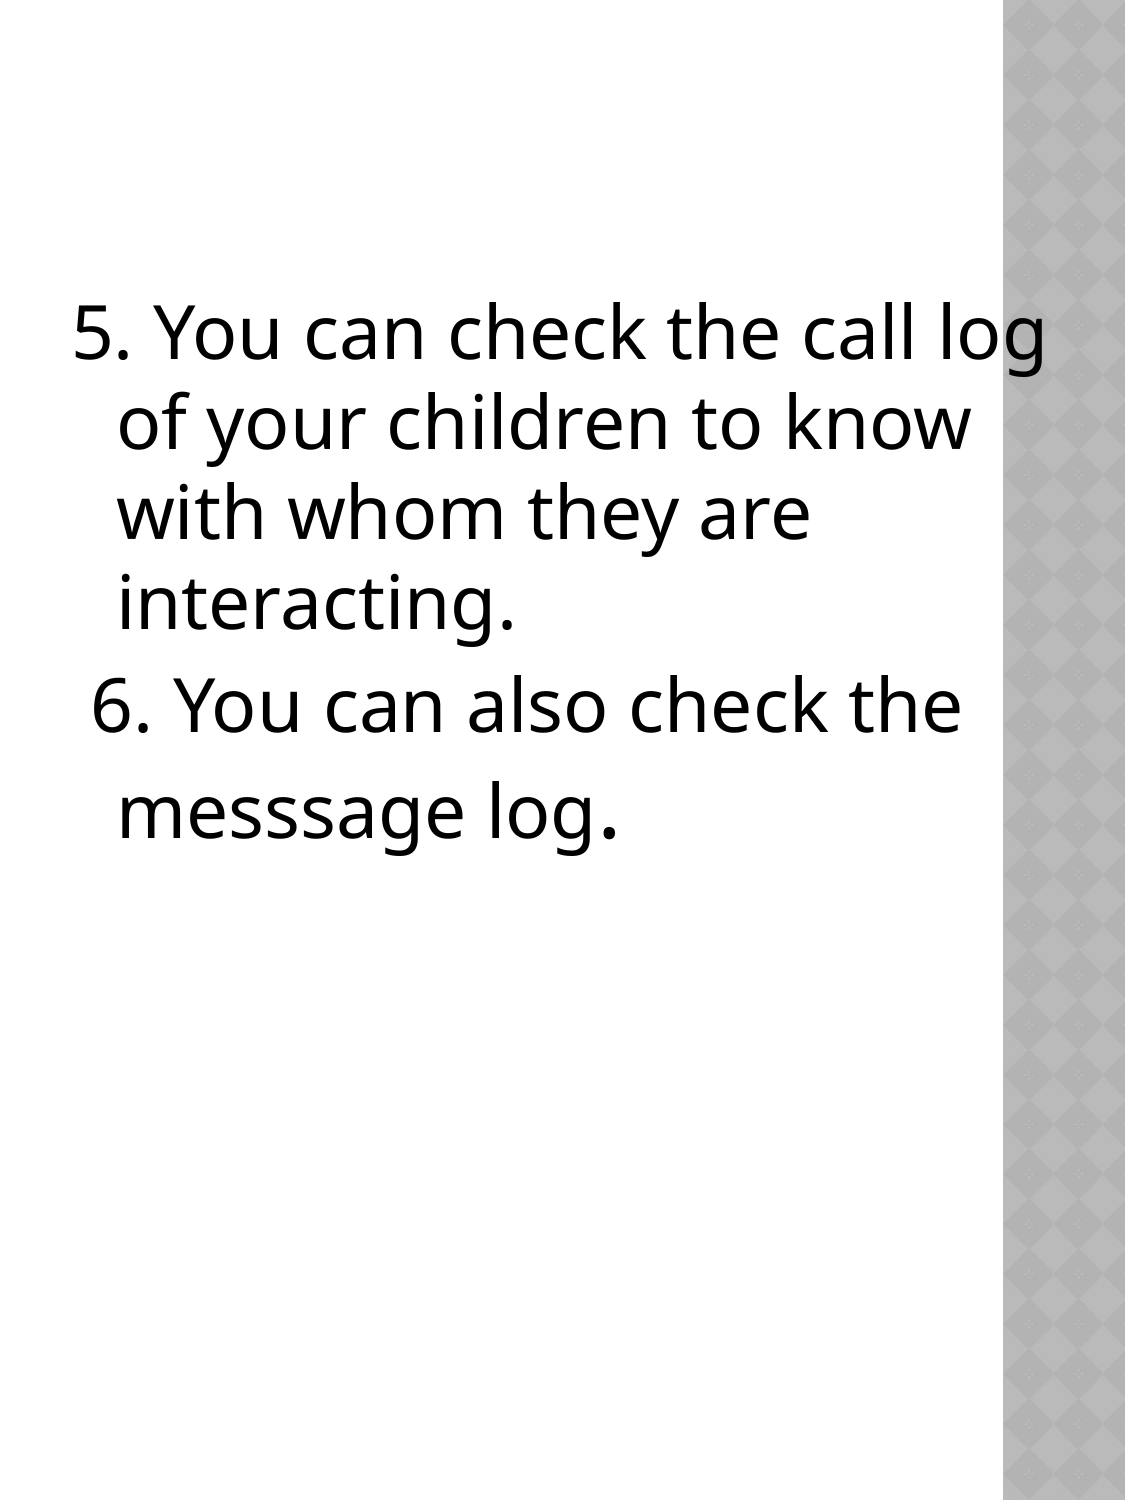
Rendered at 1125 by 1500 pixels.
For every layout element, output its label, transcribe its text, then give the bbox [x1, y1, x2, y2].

list 5. You can check the call log of your children to know with whom they are interacting. 6. You can also check the messsage log. [56, 200, 1069, 1340]
